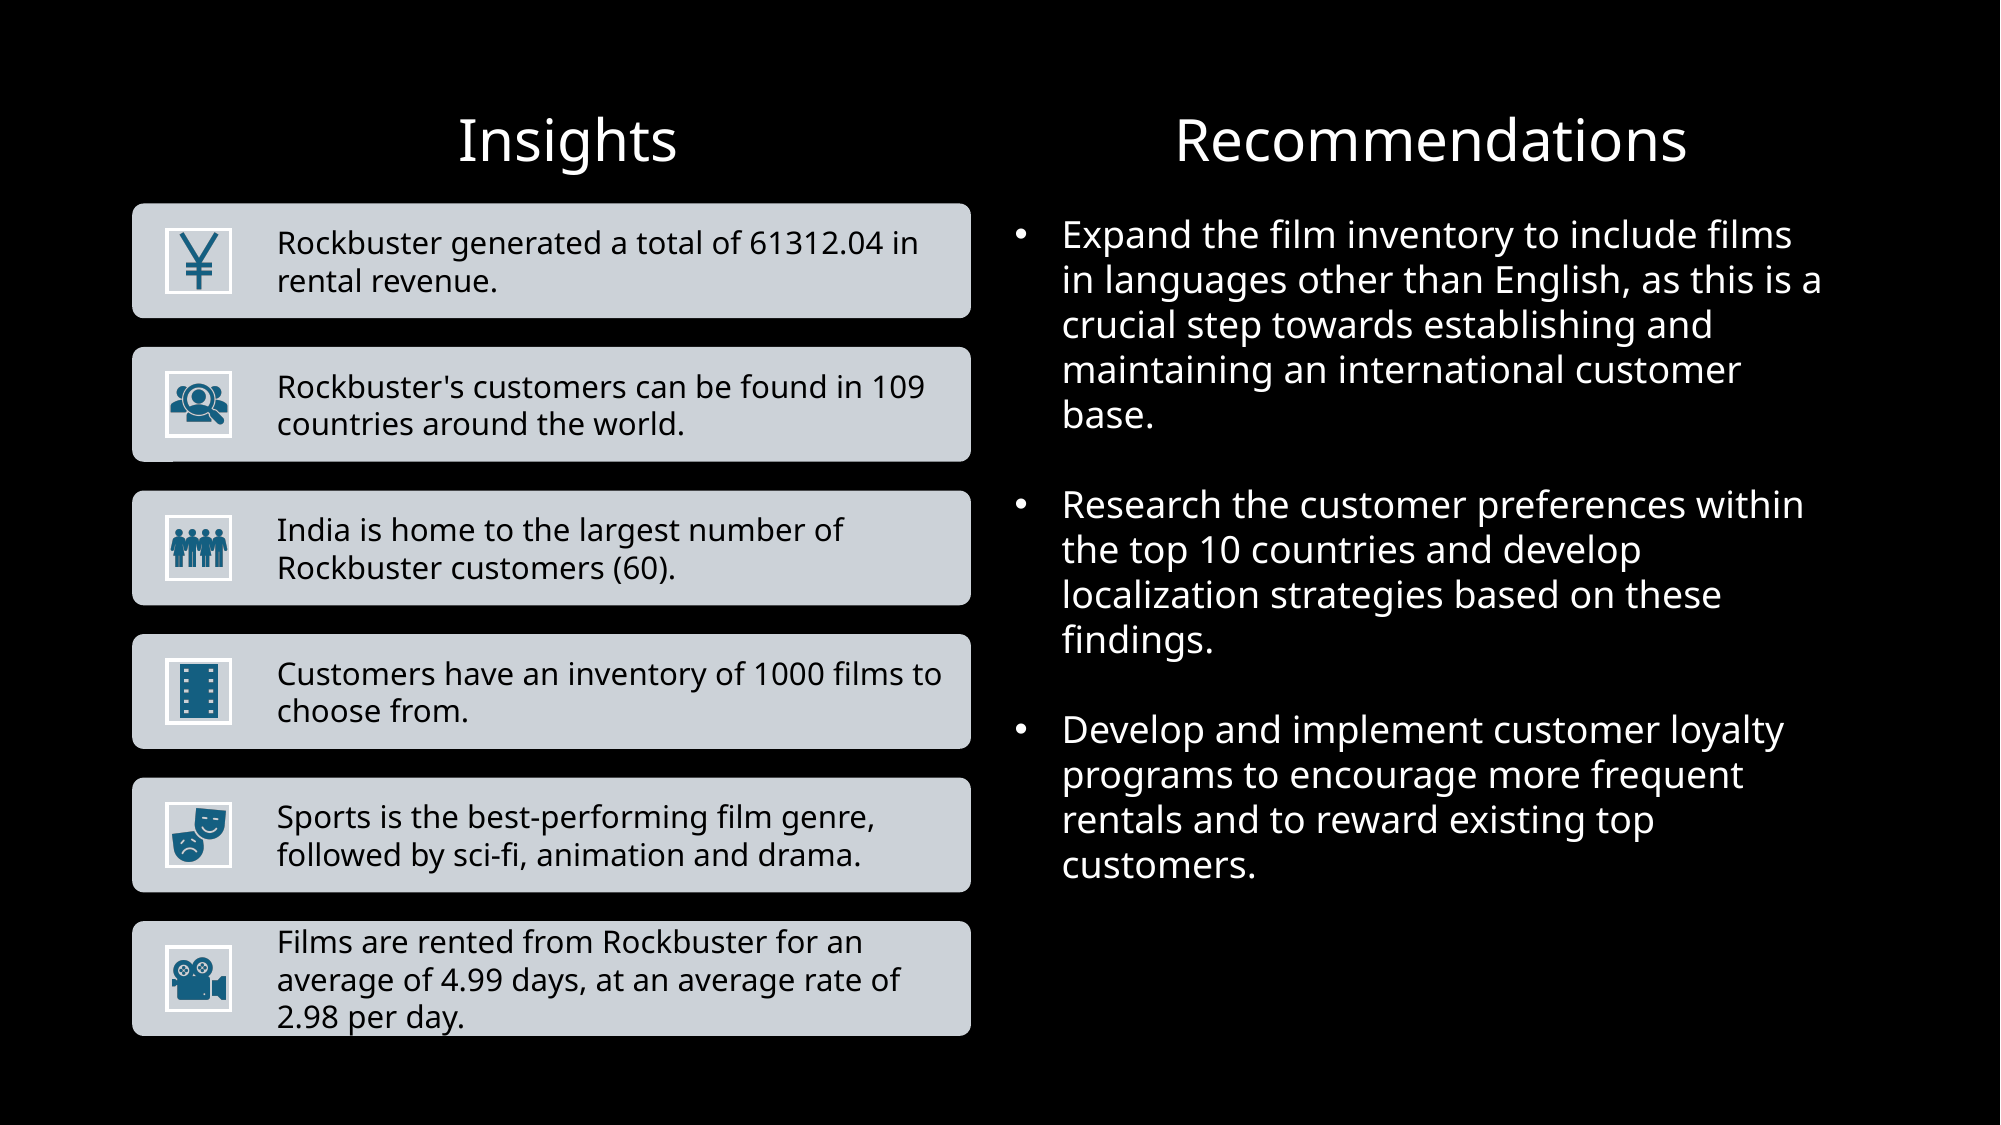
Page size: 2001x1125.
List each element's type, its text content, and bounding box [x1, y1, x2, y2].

text_box Expand the film inventory to include films in languages other than English, as this is a crucial step towards establishing and maintaining an international customer base. Research the customer preferences within the top 10 countries and develop localization strategies based on these findings. Develop and implement customer loyalty programs to encourage more frequent rentals and to reward existing top customers. [999, 203, 1839, 938]
text_box Recommendations [999, 103, 1863, 183]
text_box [131, 202, 972, 1037]
list Insights [137, 103, 999, 183]
